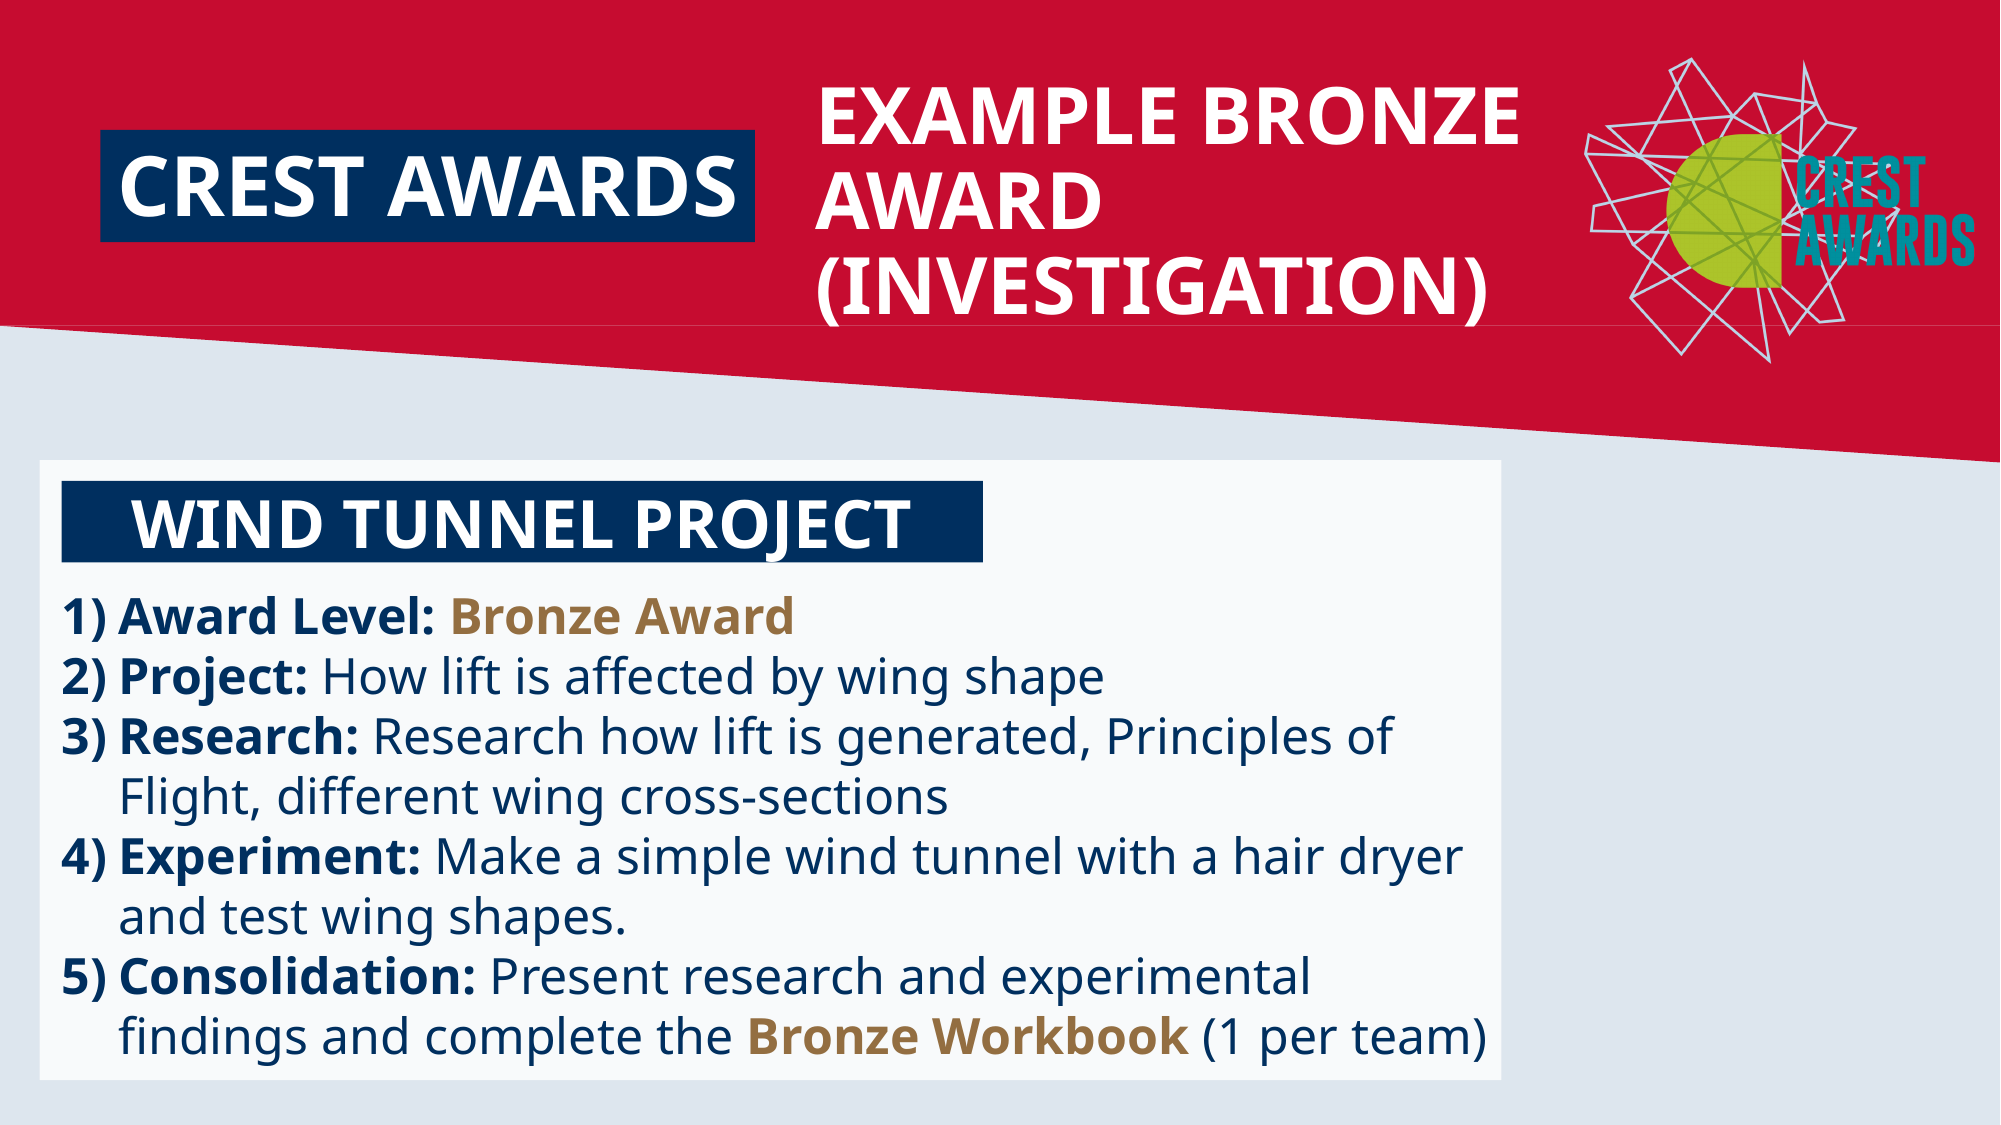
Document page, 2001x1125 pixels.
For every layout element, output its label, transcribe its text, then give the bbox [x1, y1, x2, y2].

text_box Award Level: Bronze Award Project: How lift is affected by wing shape Research: Research how lift is generated, Principles of Flight, different wing cross-sections Experiment: Make a simple wind tunnel with a hair dryer and test wing shapes. Consolidation: Present research and experimental findings and complete the Bronze Workbook (1 per team) [61, 584, 1492, 1065]
picture [1581, 55, 1977, 364]
text_box [39, 459, 1502, 1081]
subtitle EXAMPLE BRONZE AWARD (INVESTIGATION) [800, 68, 1592, 340]
title CREST AWARDS [100, 129, 755, 243]
text_box WIND TUNNEL PROJECT [61, 480, 984, 563]
